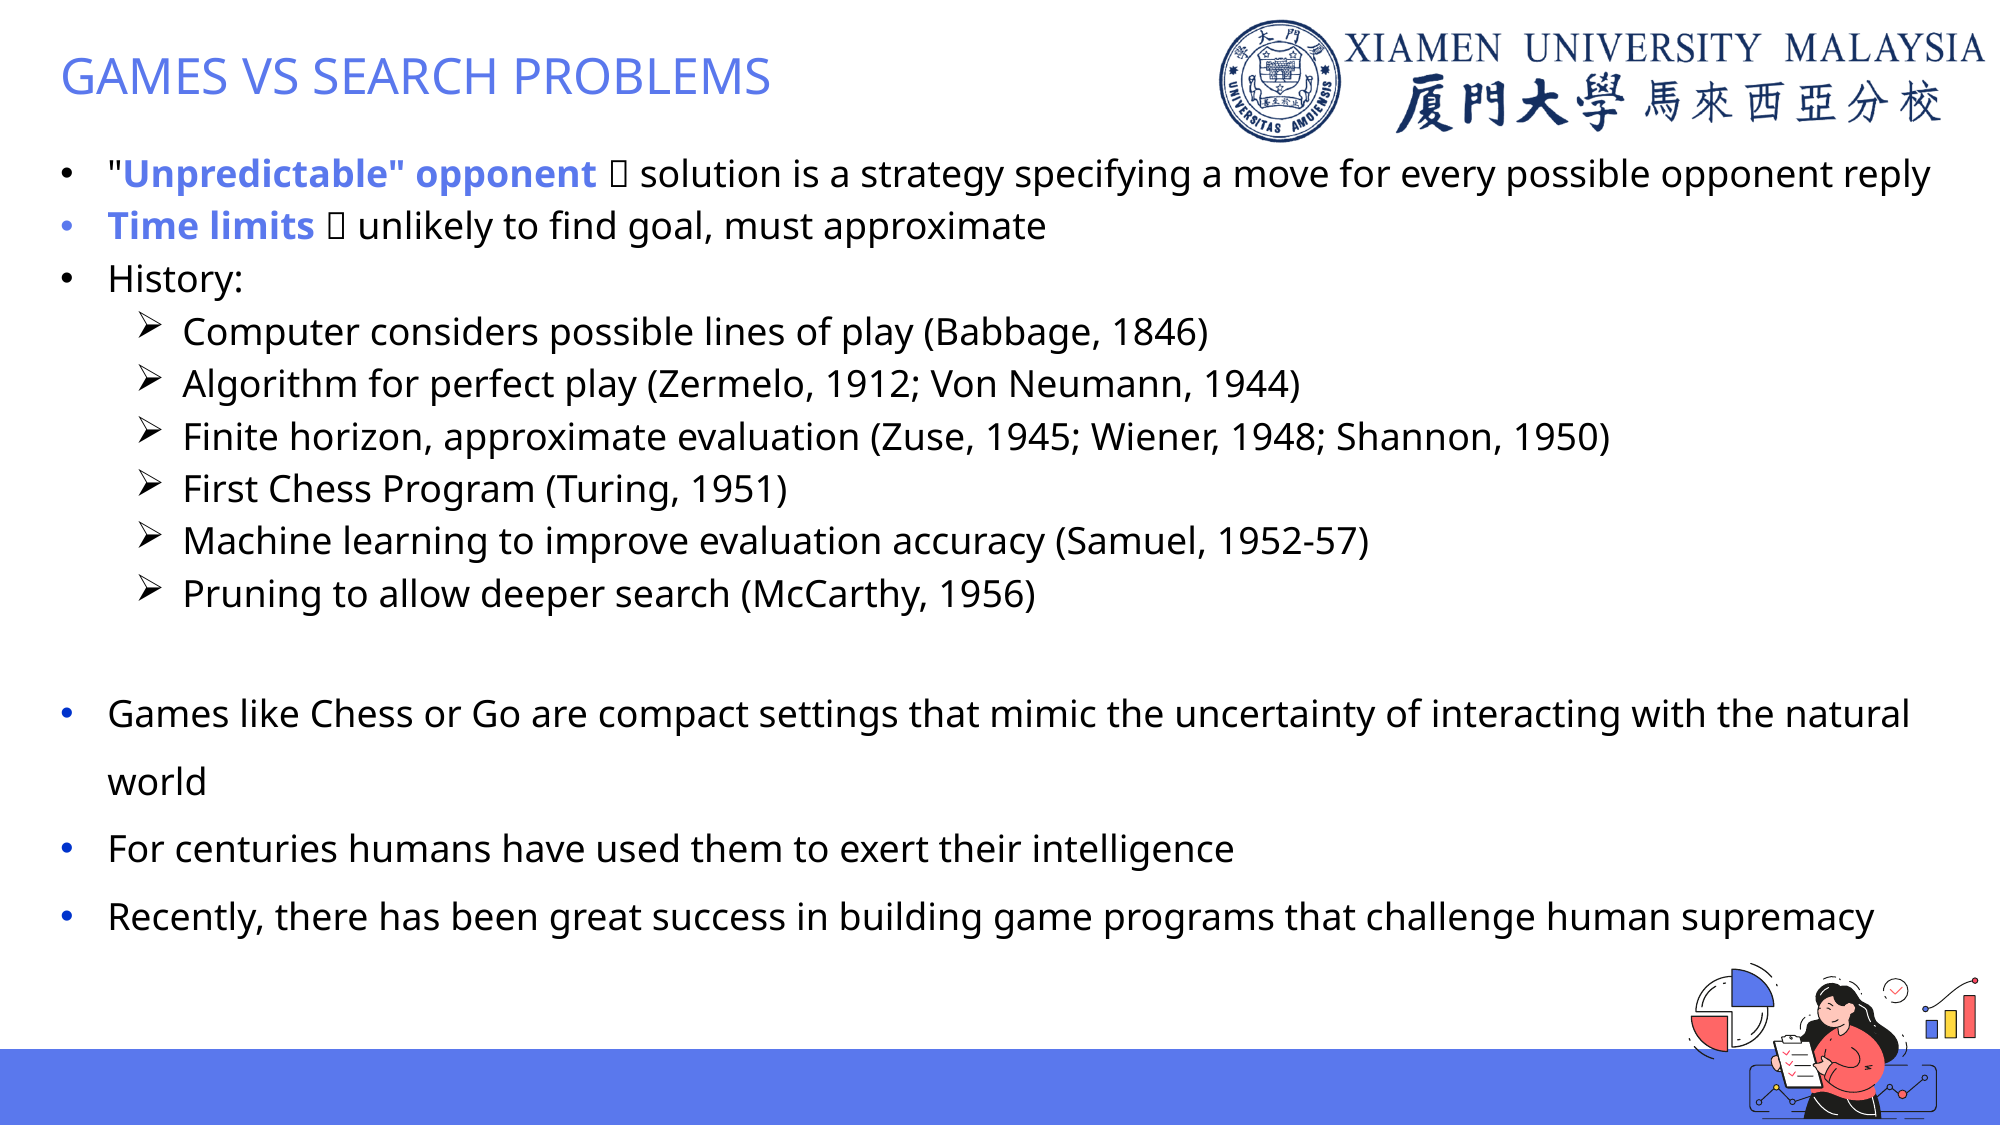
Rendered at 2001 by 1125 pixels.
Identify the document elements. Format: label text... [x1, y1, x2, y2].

picture [1195, 0, 2000, 162]
text_box "Unpredictable" opponent  solution is a strategy specifying a move for every possible opponent reply Time limits  unlikely to find goal, must approximate History: Computer considers possible lines of play (Babbage, 1846) Algorithm for perfect play (Zermelo, 1912; Von Neumann, 1944) Finite horizon, approximate evaluation (Zuse, 1945; Wiener, 1948; Shannon, 1950) First Chess Program (Turing, 1951) Machine learning to improve evaluation accuracy (Samuel, 1952-57) Pruning to allow deeper search (McCarthy, 1956) Games like Chess or Go are compact settings that mimic the uncertainty of interacting with the natural world For centuries humans have used them to exert their intelligence Recently, there has been great success in building game programs that challenge human supremacy [45, 142, 1989, 998]
text_box GAMES VS SEARCH PROBLEMS [45, 36, 1195, 112]
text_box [1688, 962, 1979, 1119]
text_box [0, 1048, 2000, 1125]
